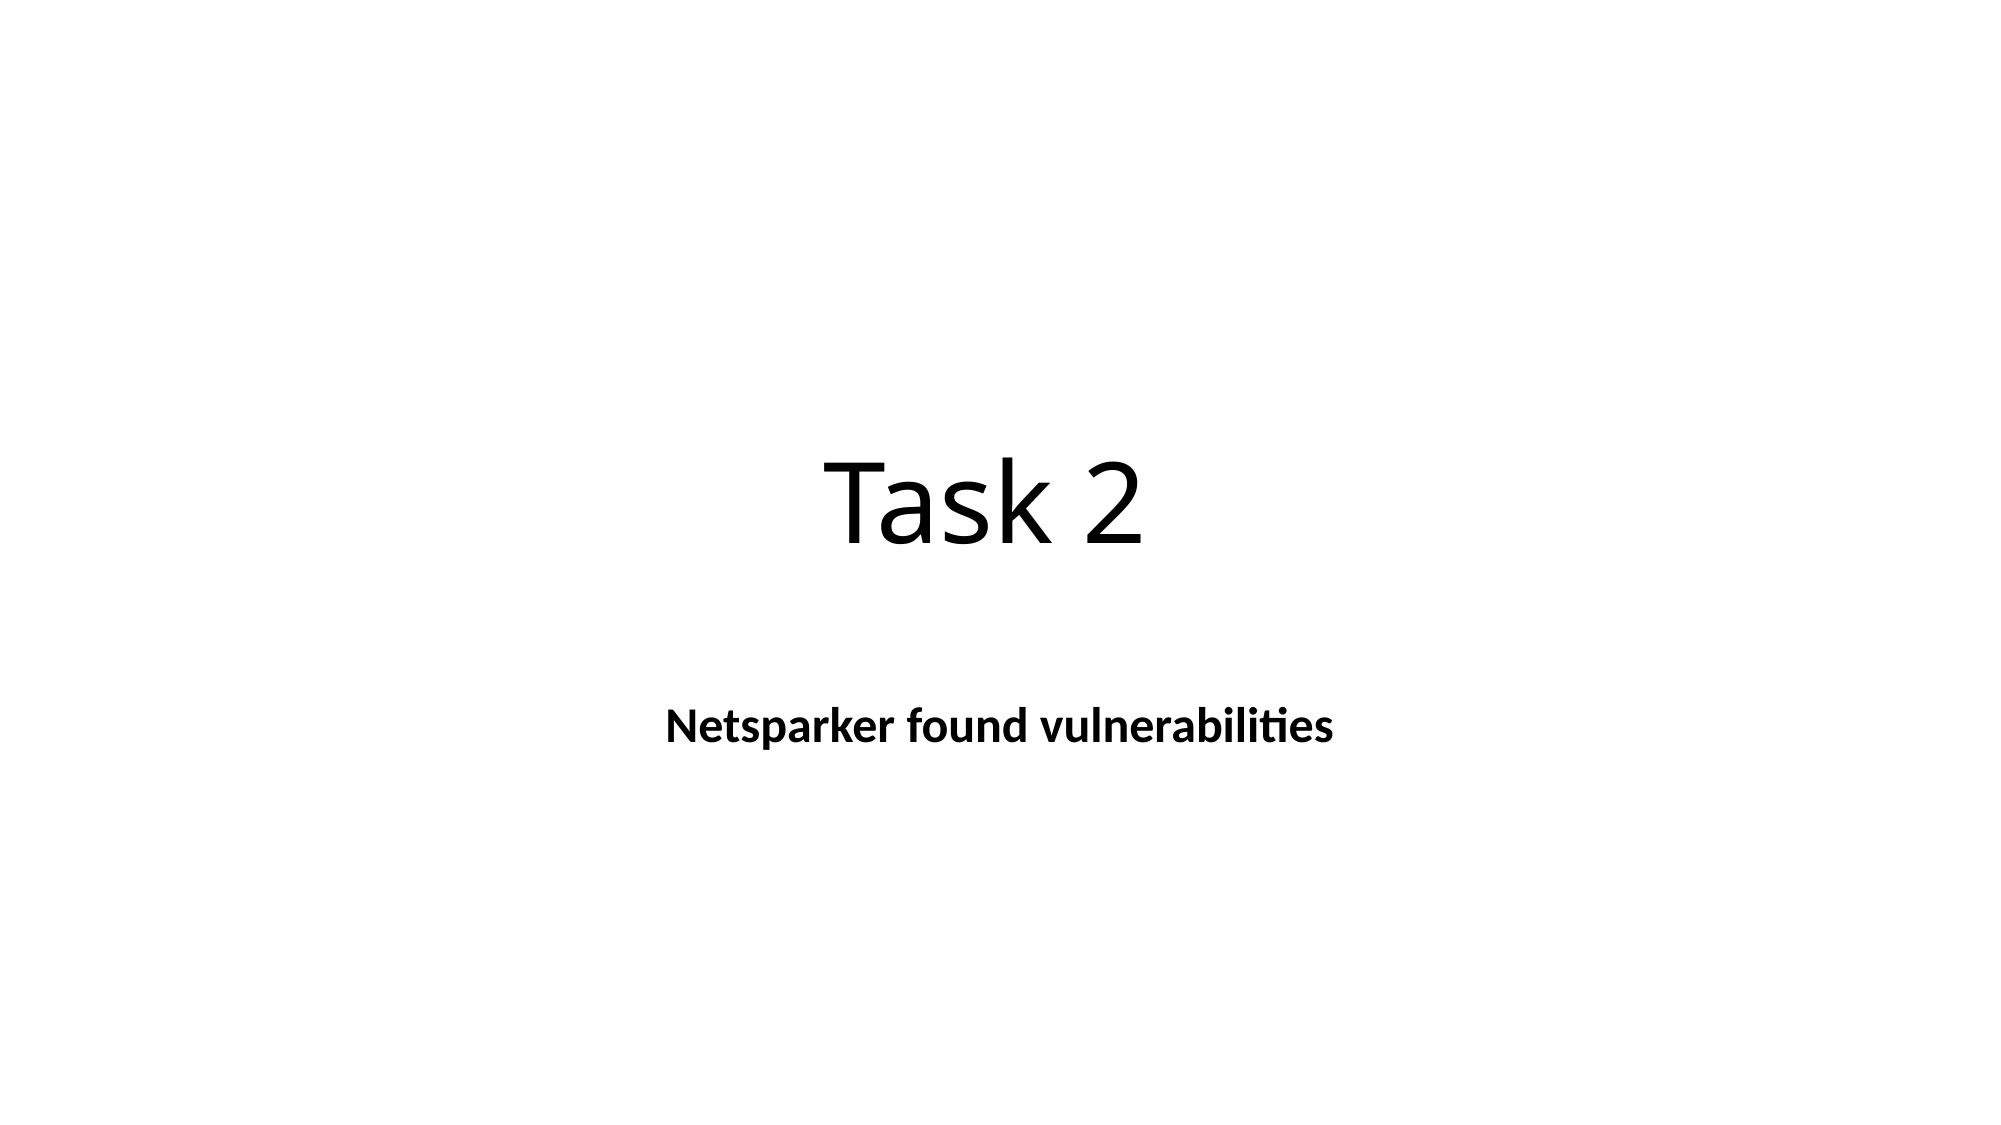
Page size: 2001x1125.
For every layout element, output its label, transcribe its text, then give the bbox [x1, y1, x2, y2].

subtitle Netsparker found vulnerabilities [249, 691, 1750, 842]
title Task 2 [249, 380, 1750, 576]
